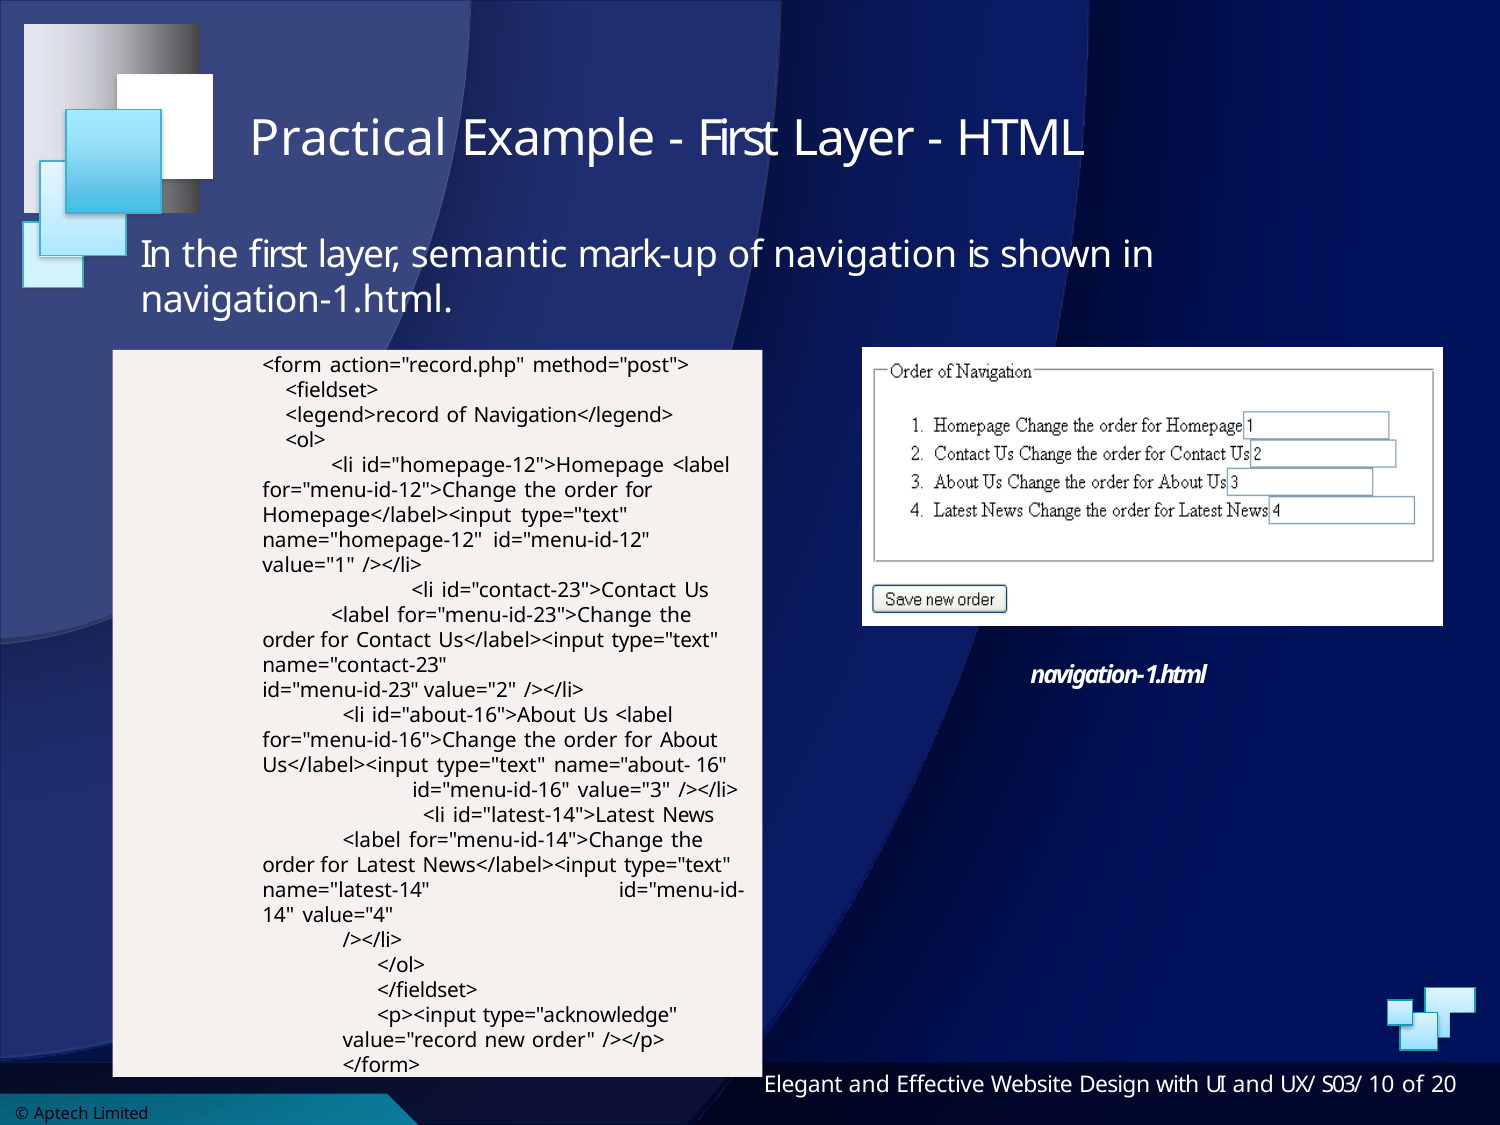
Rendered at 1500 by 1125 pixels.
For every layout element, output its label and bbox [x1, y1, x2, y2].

text_box [0, 0, 1500, 1125]
picture [862, 347, 1443, 627]
